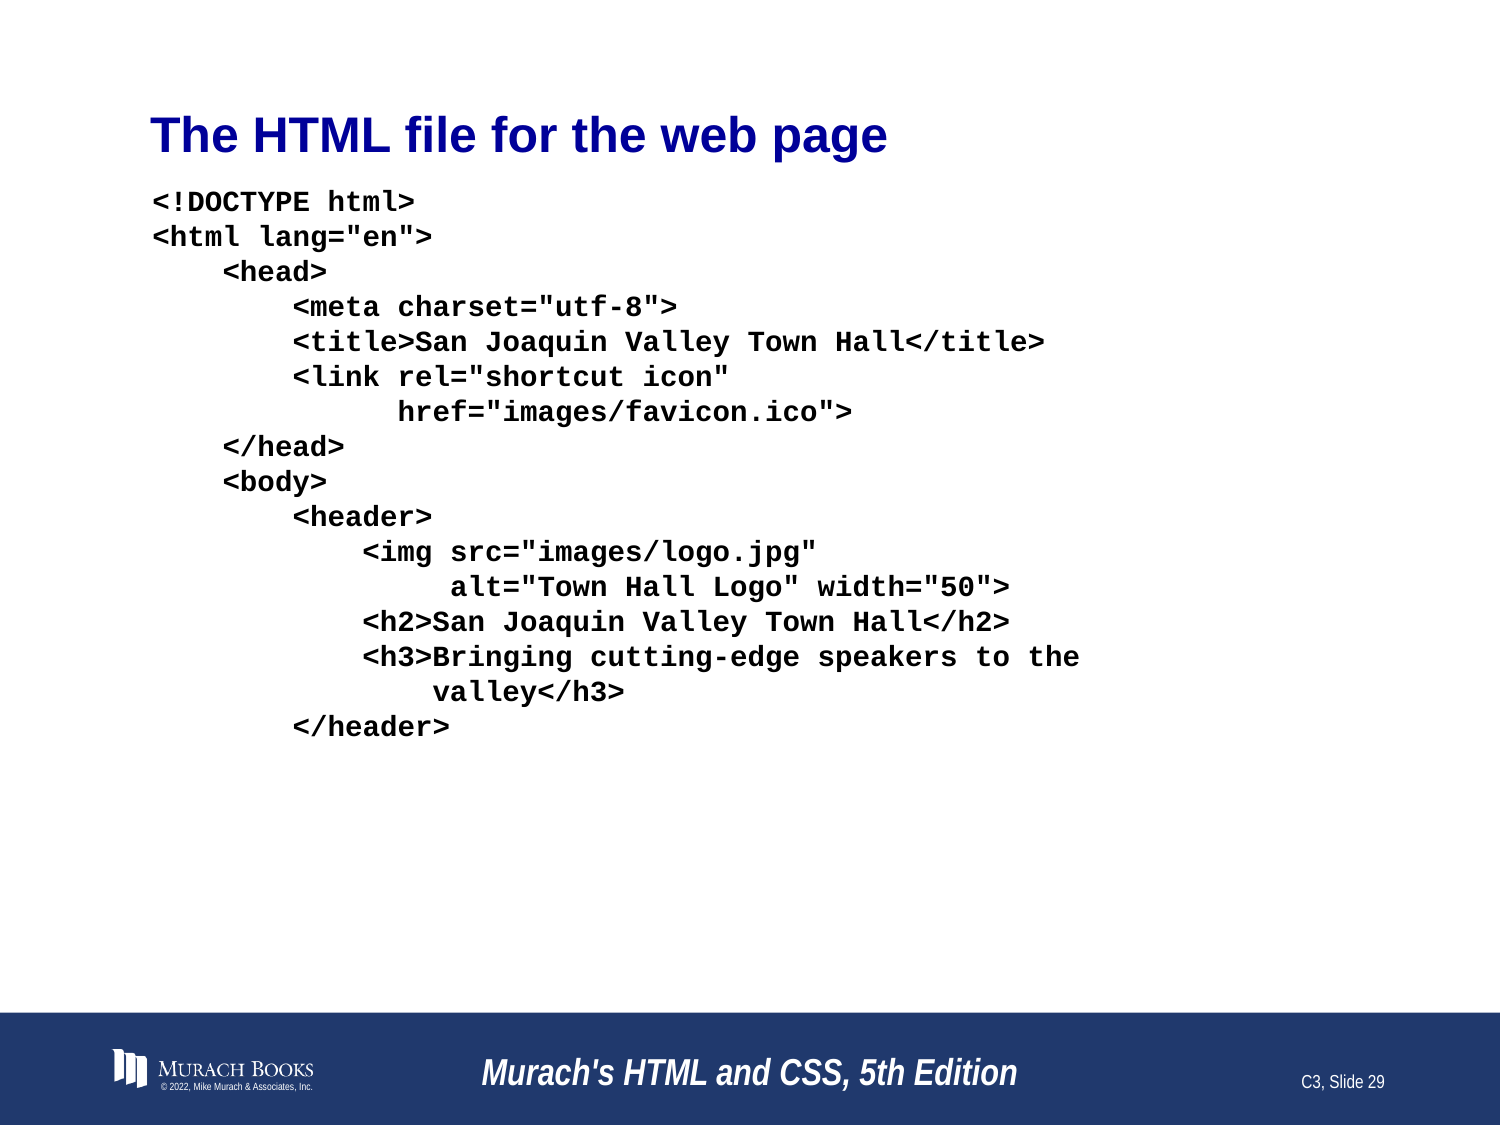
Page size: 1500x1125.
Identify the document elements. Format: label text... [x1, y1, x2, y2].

title The HTML file for the web page [150, 102, 1350, 164]
slide_number C3, Slide 29 [1087, 1025, 1400, 1100]
list <!DOCTYPE html> <html lang="en"> <head> <meta charset="utf-8"> <title>San Joaquin Valley Town Hall</title> <link rel="shortcut icon" href="images/favicon.ico"> </head> <body> <header> <img src="images/logo.jpg" alt="Town Hall Logo" width="50"> <h2>San Joaquin Valley Town Hall</h2> <h3>Bringing cutting-edge speakers to the valley</h3> </header> [137, 174, 1350, 975]
slide_number Murach's HTML and CSS, 5th Edition [463, 1025, 1050, 1100]
footer © 2022, Mike Murach & Associates, Inc. [12, 1025, 463, 1100]
